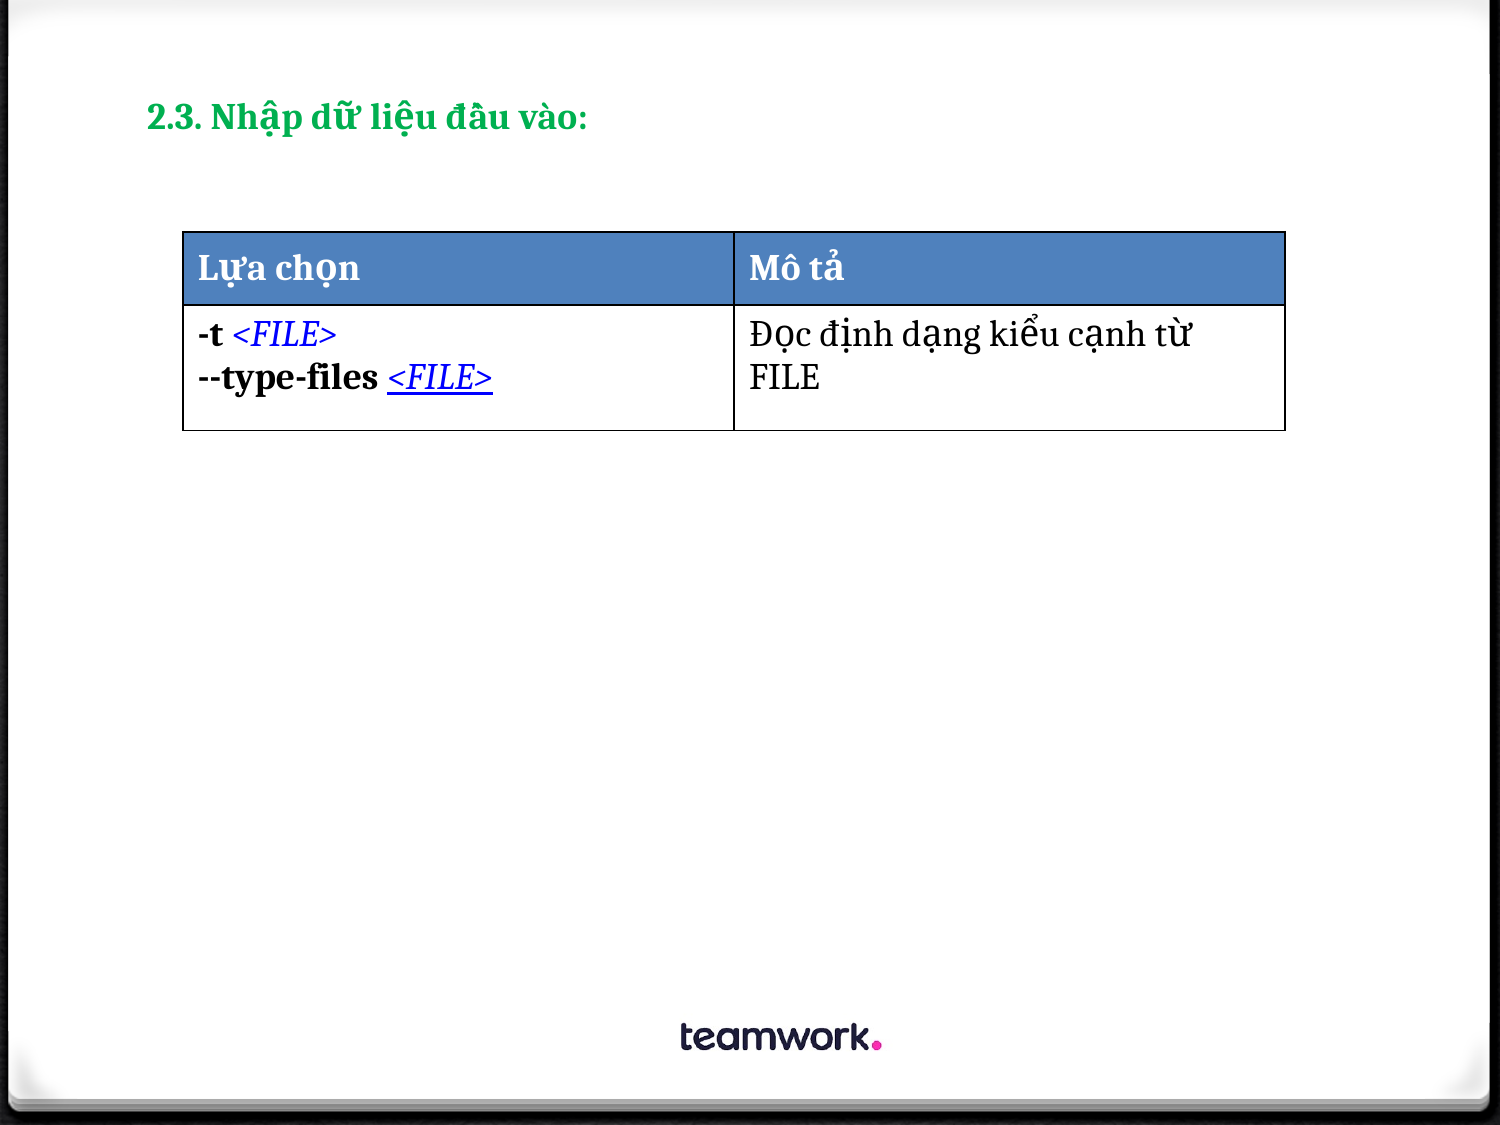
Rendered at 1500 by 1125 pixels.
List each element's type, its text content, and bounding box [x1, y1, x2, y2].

table_cell -t <FILE> --type-files <FILE> [184, 306, 733, 430]
picture [0, 0, 1500, 1125]
table_header Mô tả [735, 233, 1284, 304]
table_cell Đọc định dạng kiểu cạnh từ FILE [735, 306, 1284, 430]
text_box 2.3. Nhập dữ liệu đầu vào: [132, 84, 604, 145]
table_header Lựa chọn [184, 233, 733, 304]
